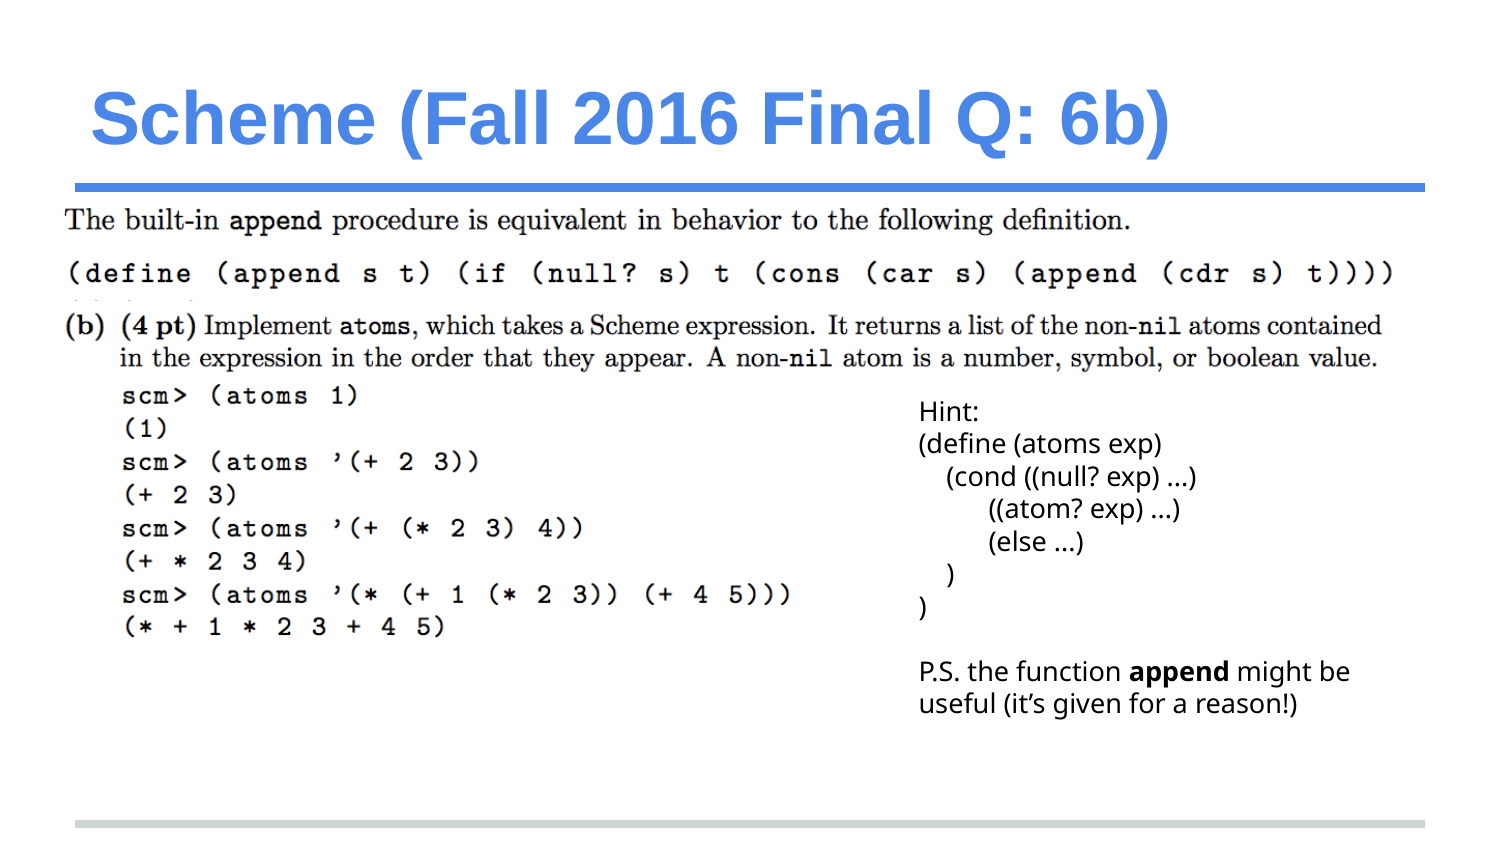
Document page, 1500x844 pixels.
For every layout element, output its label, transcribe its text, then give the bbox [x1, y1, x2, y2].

picture [54, 198, 1426, 299]
title Scheme (Fall 2016 Final Q: 6b) [75, 33, 1425, 175]
text_box Hint: (define (atoms exp) (cond ((null? exp) ...) ((atom? exp) ...) (else ...) ) ) P.S. the function append might be useful (it’s given for a reason!) [903, 670, 1374, 749]
picture [54, 300, 1426, 662]
